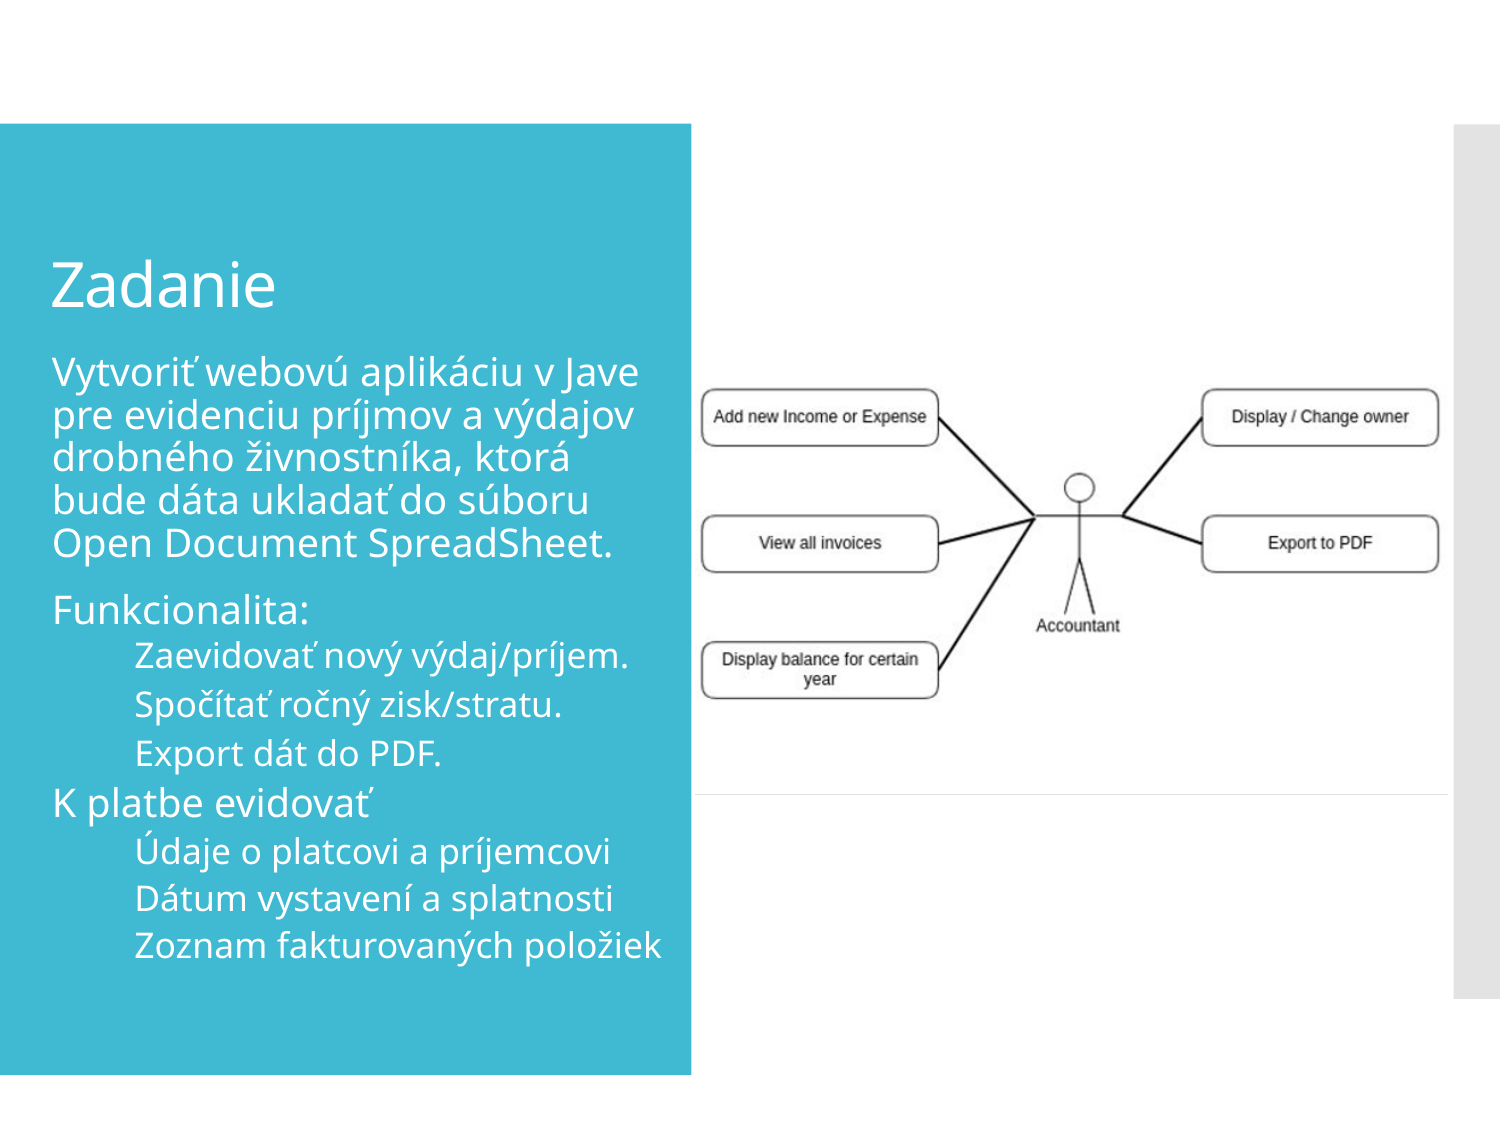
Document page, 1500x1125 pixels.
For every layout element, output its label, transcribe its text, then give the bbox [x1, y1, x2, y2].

text_box [0, 123, 692, 1076]
title Zadanie [35, 184, 651, 345]
list Vytvoriť webovú aplikáciu v Jave pre evidenciu príjmov a výdajov drobného živnostníka, ktorá bude dáta ukladať do súboru Open Document SpreadSheet. Funkcionalita: Zaevidovať nový výdaj/príjem. Spočítať ročný zisk/stratu. Export dát do PDF. K platbe evidovať Údaje o platcovi a príjemcovi Dátum vystavení a splatnosti Zoznam fakturovaných položiek [6, 345, 687, 1057]
picture [695, 316, 1448, 796]
